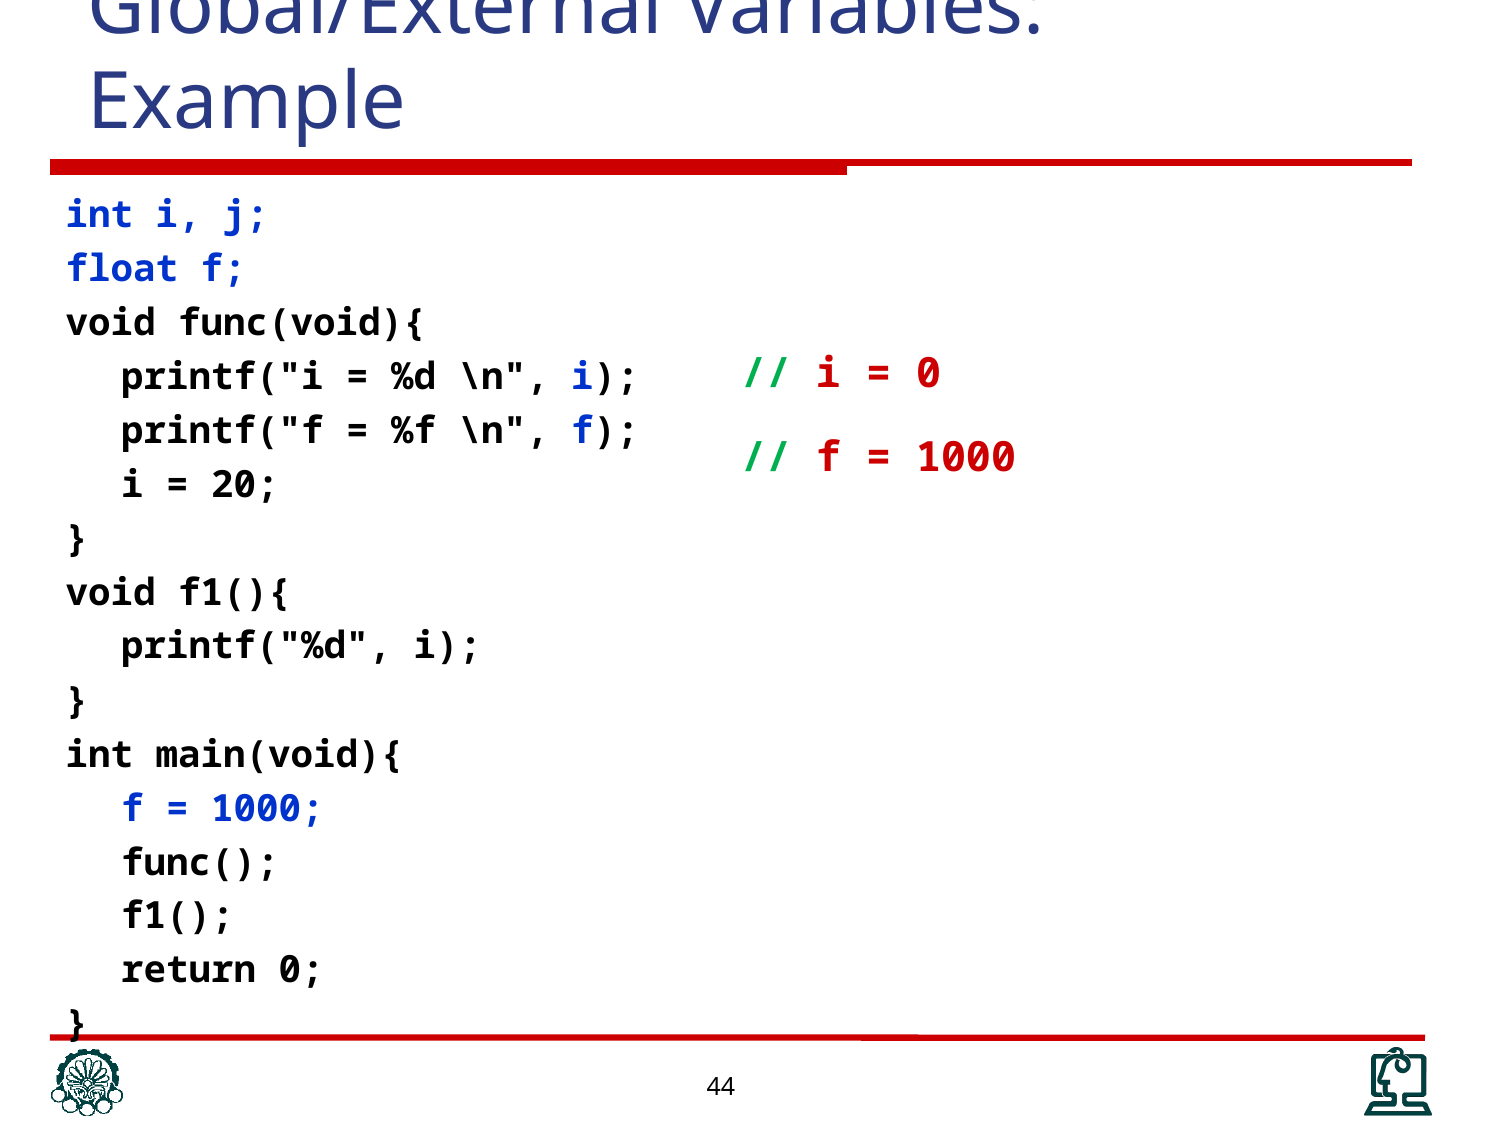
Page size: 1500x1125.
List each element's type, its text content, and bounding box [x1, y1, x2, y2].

picture [1362, 1045, 1438, 1119]
text_box Global/External Variables: Example [73, 26, 1374, 152]
text_box int i, j; float f; void func(void){ printf("i = %d \n", i); printf("f = %f \n", f); i = 20; } void f1(){ printf("%d", i); } int main(void){ f = 1000; func(); f1(); return 0; } [50, 187, 1425, 1038]
text_box // i = 0 // f = 1000 [726, 338, 1152, 488]
text_box 44 [650, 1062, 750, 1103]
picture [50, 1047, 125, 1118]
